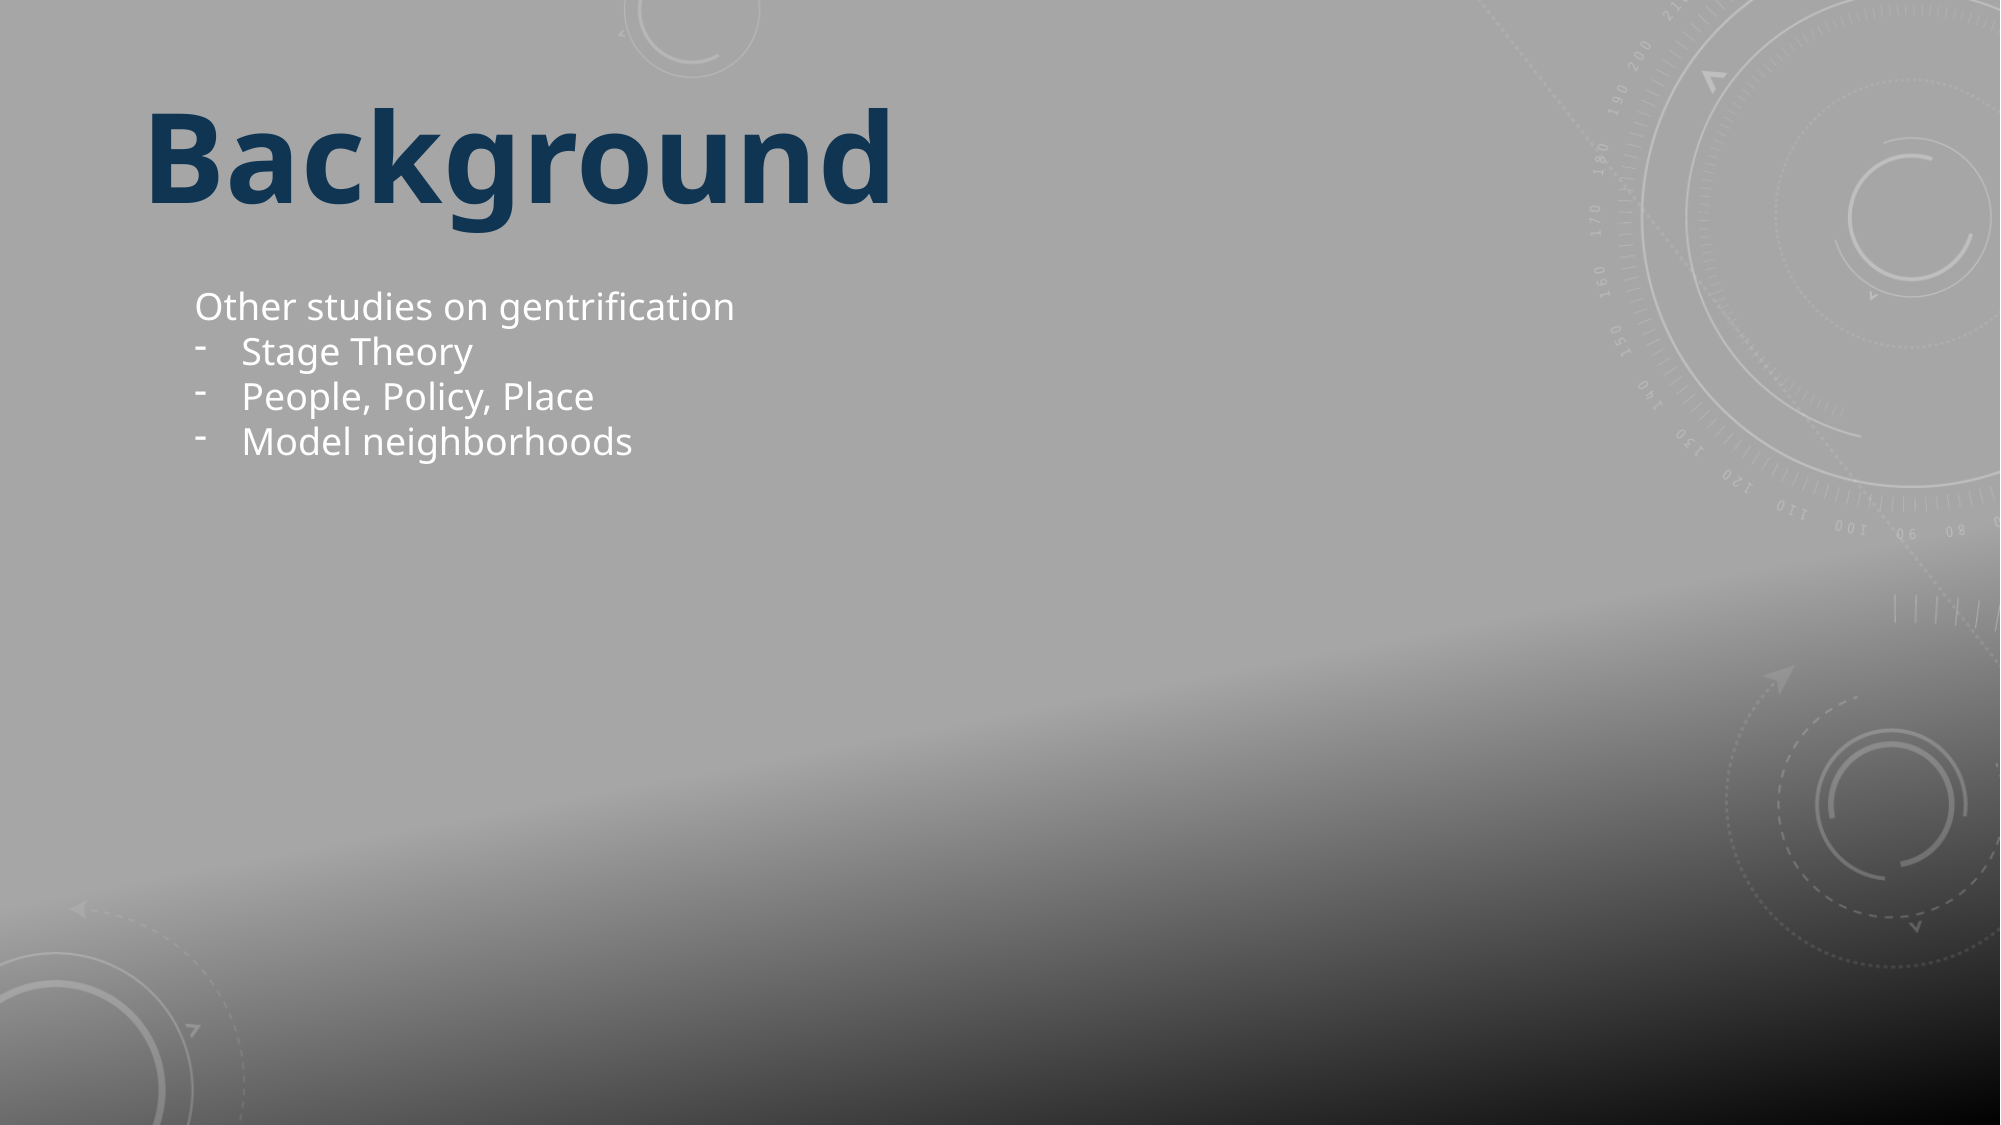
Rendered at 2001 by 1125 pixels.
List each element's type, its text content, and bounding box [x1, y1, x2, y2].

text_box Other studies on gentrification Stage Theory People, Policy, Place Model neighborhoods [179, 275, 1476, 606]
picture [0, 0, 2000, 1125]
text_box Background [127, 71, 1415, 236]
